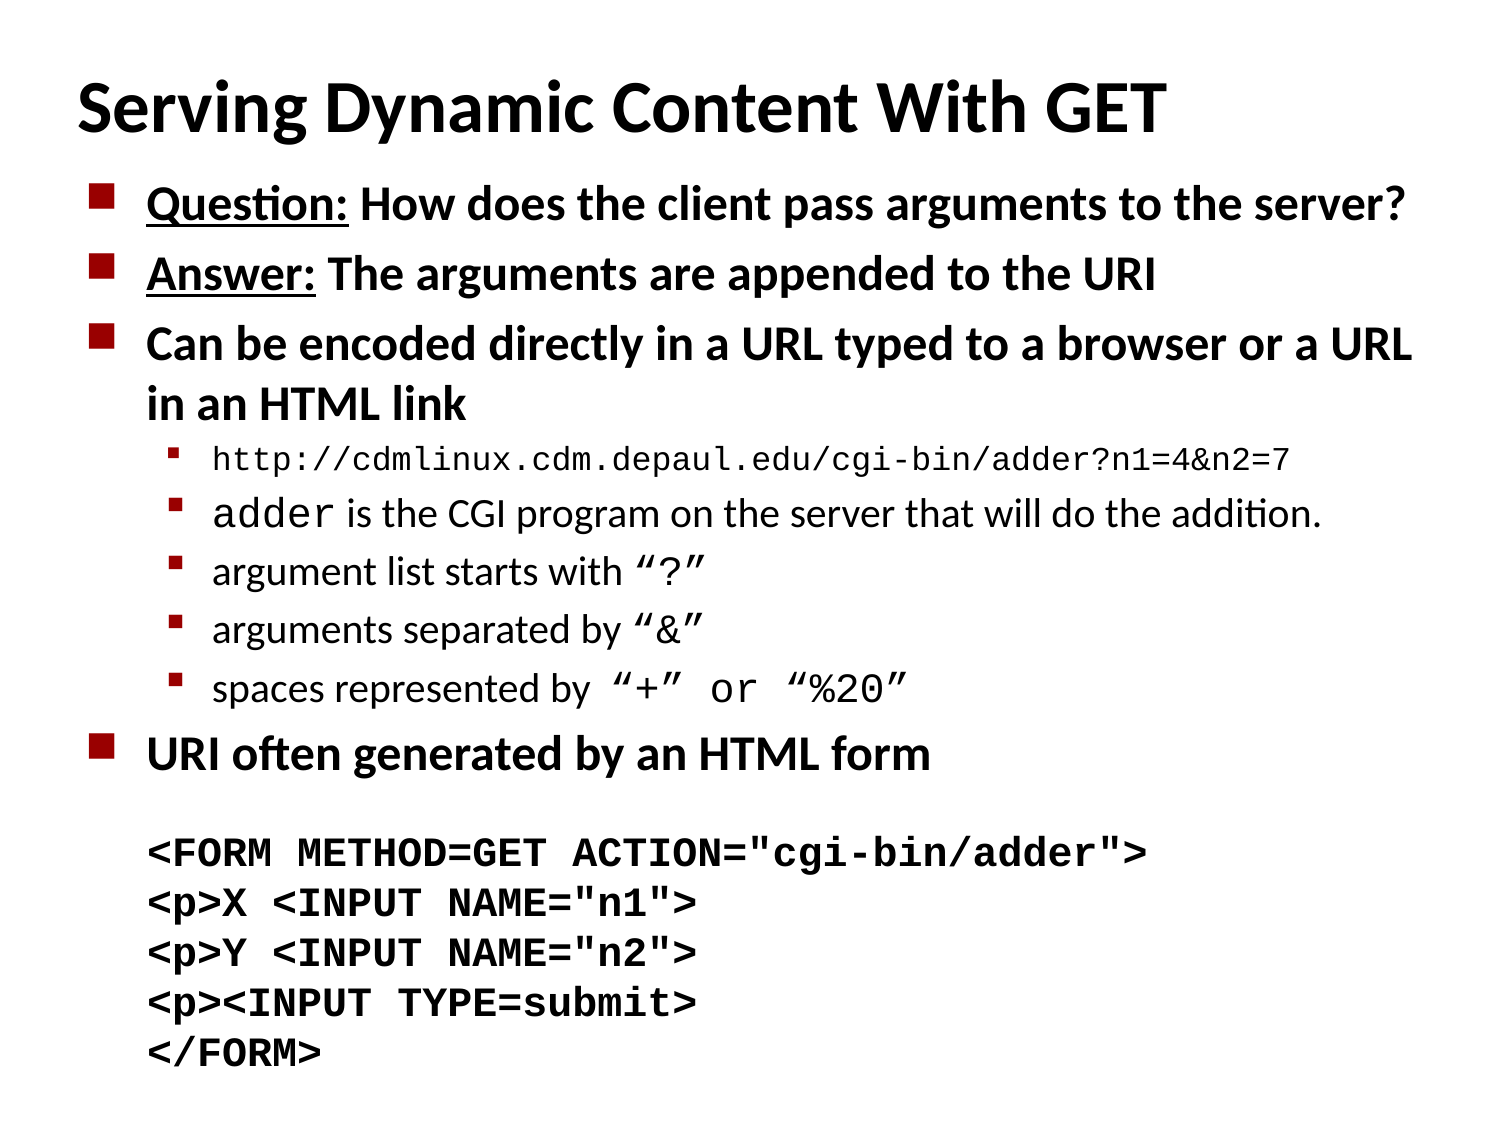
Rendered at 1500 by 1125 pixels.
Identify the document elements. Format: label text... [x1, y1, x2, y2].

list Question: How does the client pass arguments to the server? Answer: The arguments are appended to the URI Can be encoded directly in a URL typed to a browser or a URL in an HTML link http://cdmlinux.cdm.depaul.edu/cgi-bin/adder?n1=4&n2=7 adder is the CGI program on the server that will do the addition. argument list starts with “?” arguments separated by “&” spaces represented by “+” or “%20” URI often generated by an HTML form [74, 163, 1438, 1026]
text_box <FORM METHOD=GET ACTION="cgi-bin/adder"> <p>X <INPUT NAME="n1"> <p>Y <INPUT NAME="n2"> <p><INPUT TYPE=submit> </FORM> [132, 817, 1368, 1083]
title Serving Dynamic Content With GET [62, 49, 1438, 151]
